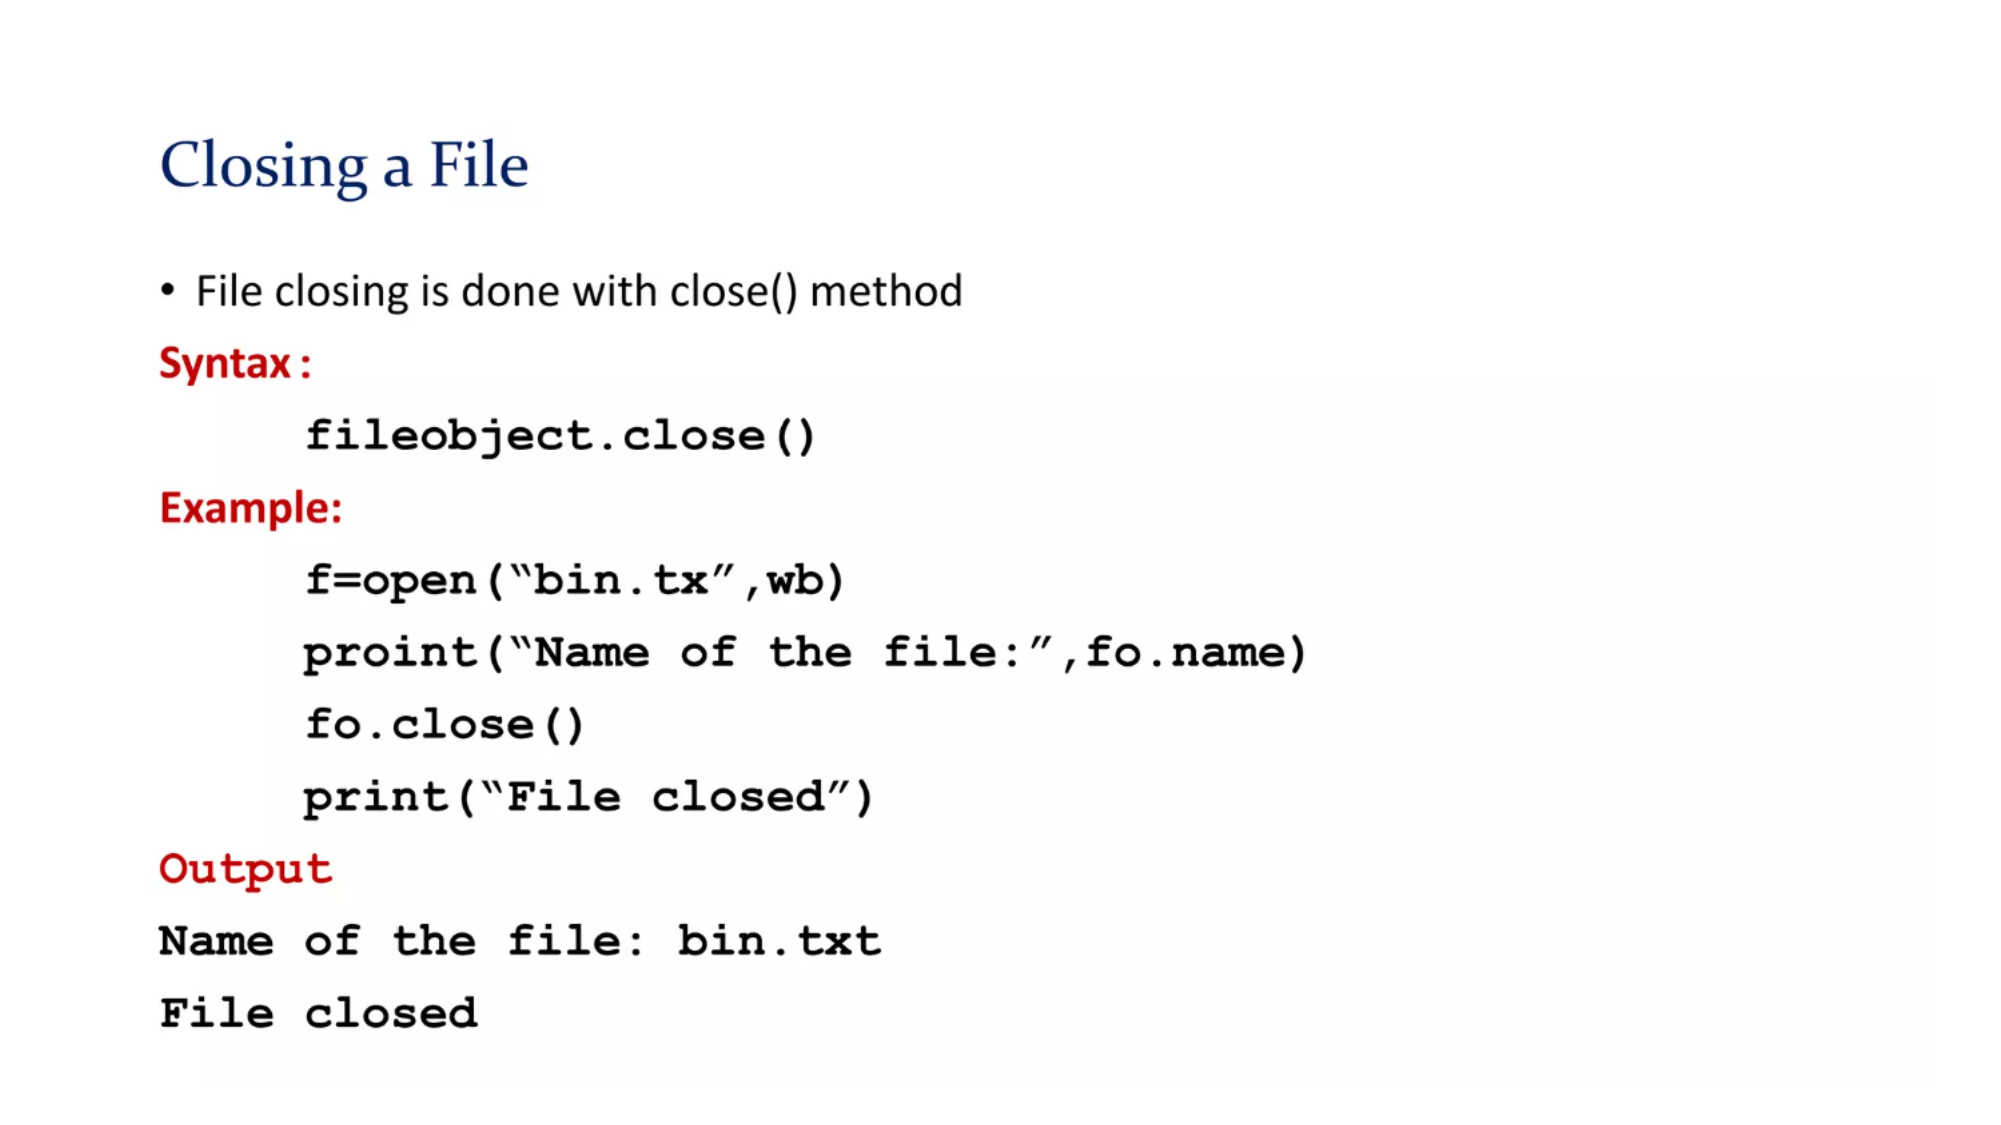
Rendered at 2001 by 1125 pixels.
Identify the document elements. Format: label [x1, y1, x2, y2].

list [16, 12, 1936, 1088]
